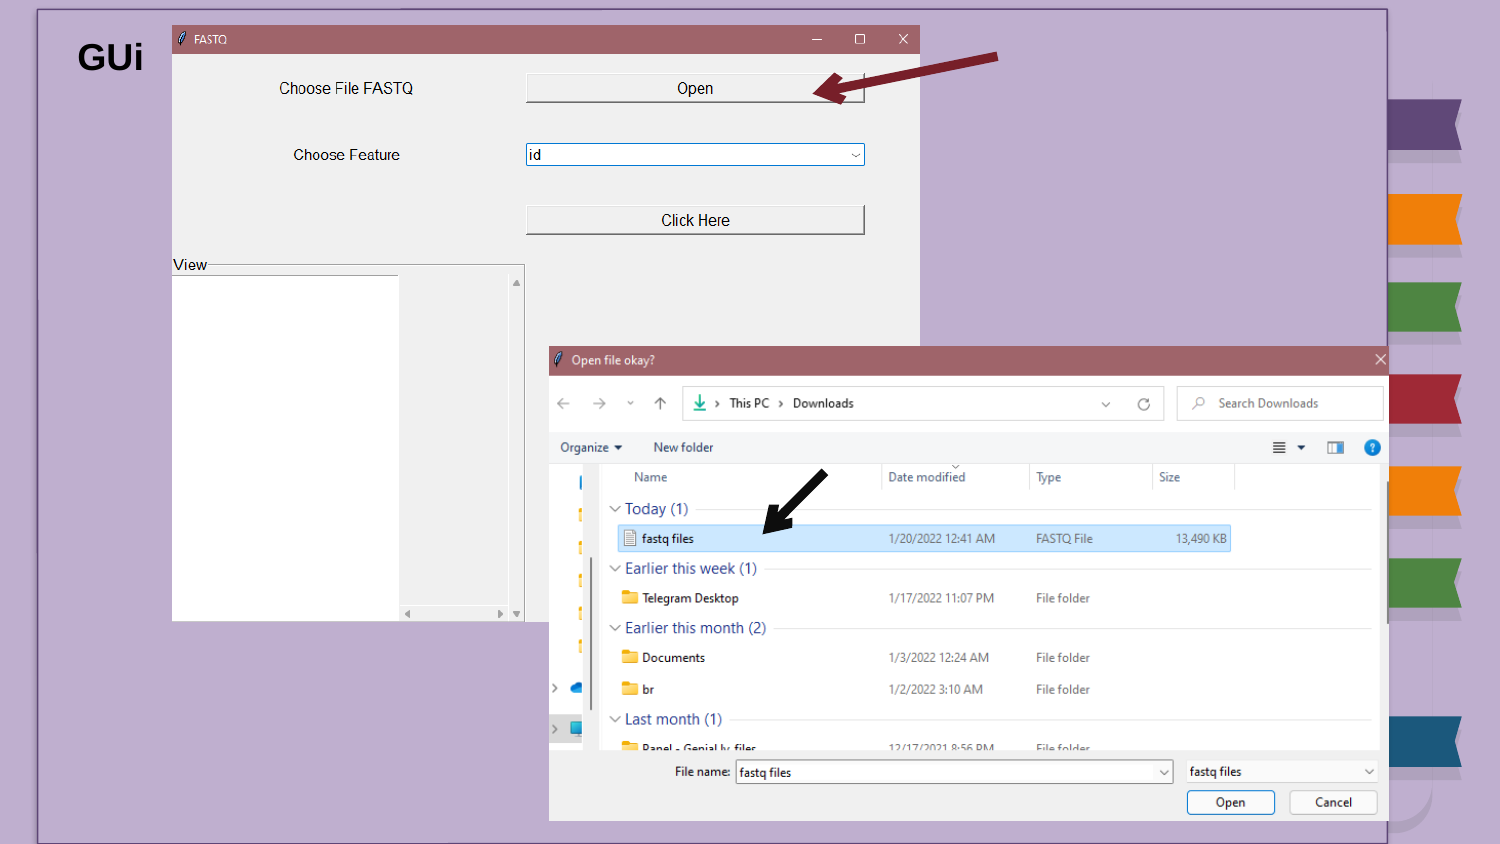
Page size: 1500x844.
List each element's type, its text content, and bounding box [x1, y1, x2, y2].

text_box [762, 471, 826, 535]
text_box GUi [62, 25, 170, 86]
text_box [812, 56, 998, 94]
picture [171, 25, 1390, 822]
text_box [36, 8, 1389, 844]
